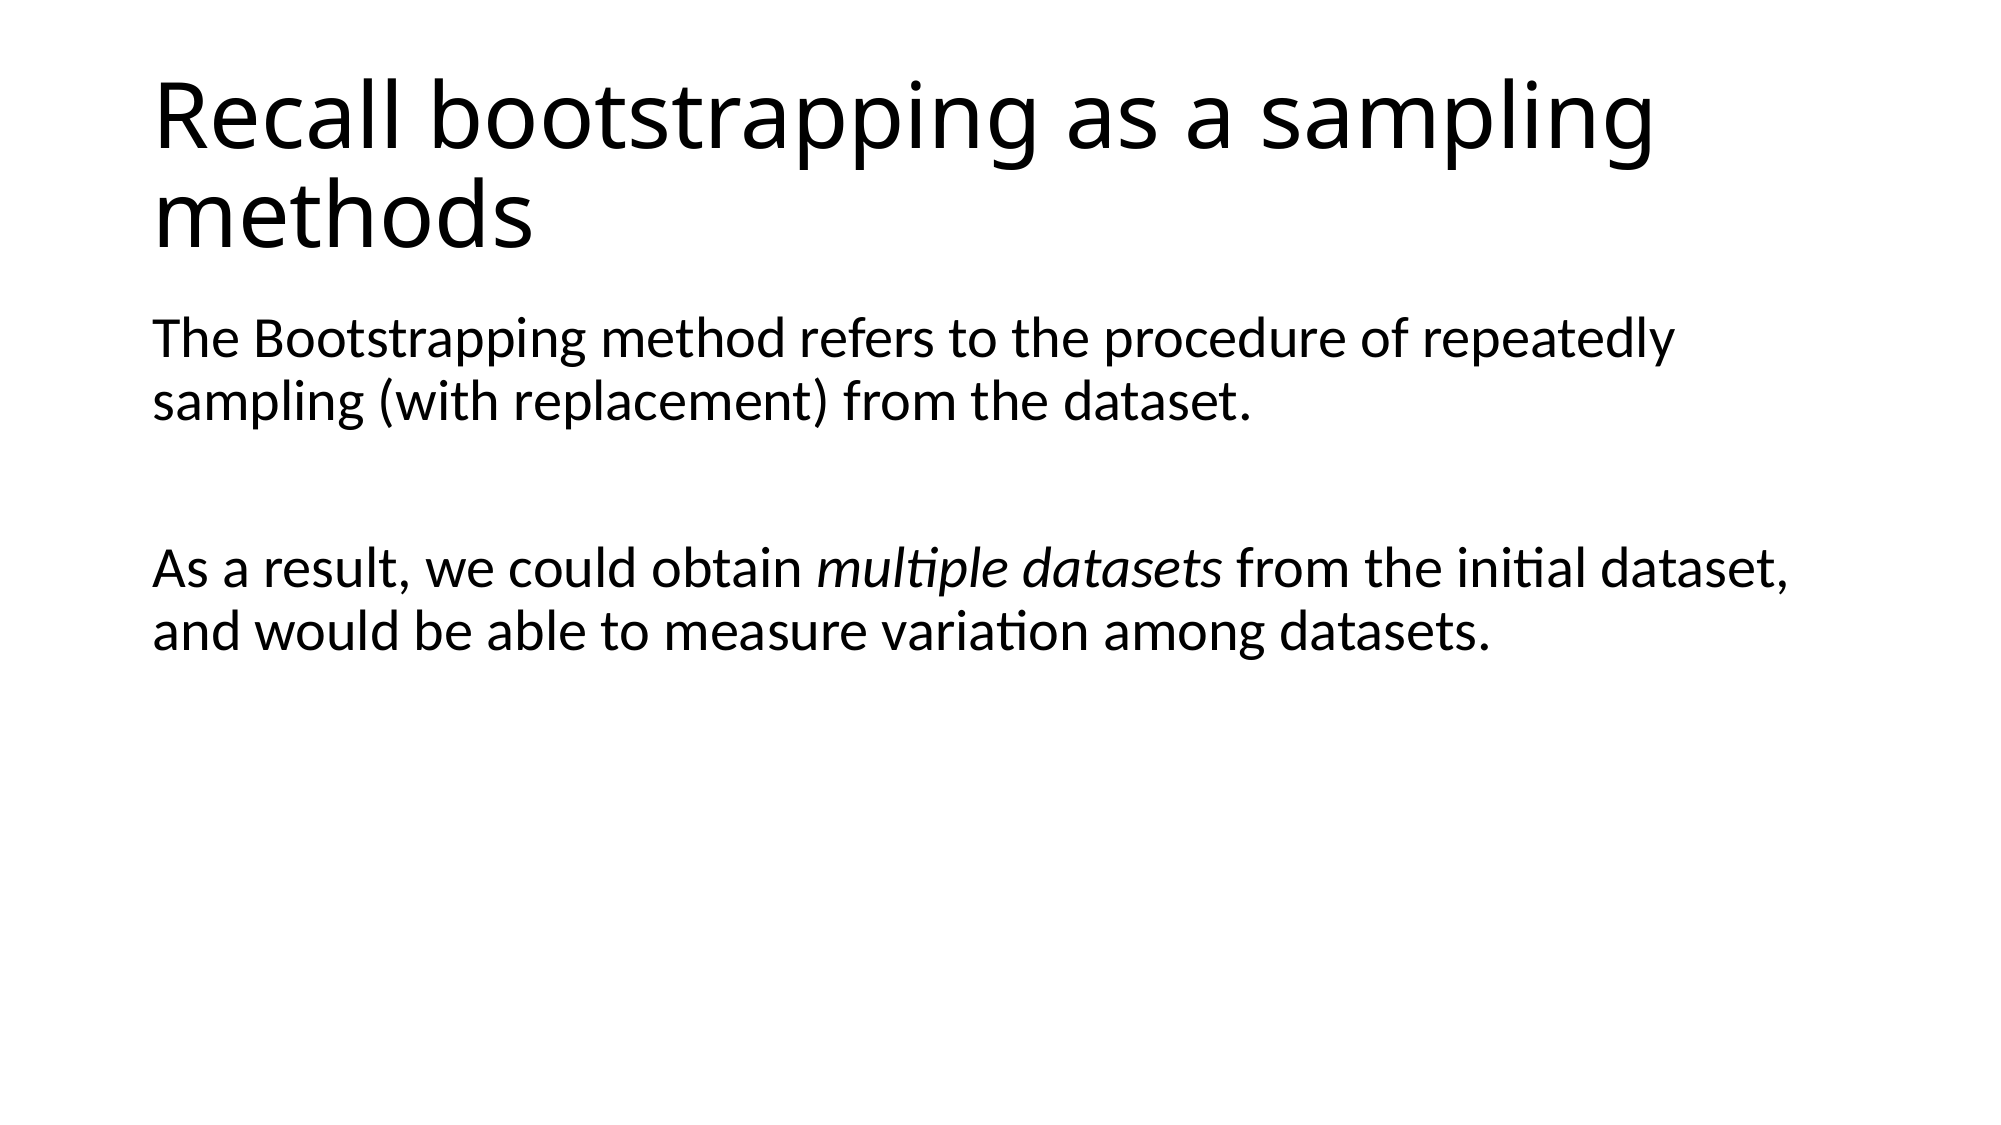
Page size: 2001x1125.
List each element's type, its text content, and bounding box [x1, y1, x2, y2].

title Recall bootstrapping as a sampling methods [137, 59, 1863, 278]
list The Bootstrapping method refers to the procedure of repeatedly sampling (with replacement) from the dataset. As a result, we could obtain multiple datasets from the initial dataset, and would be able to measure variation among datasets. [137, 299, 1863, 1014]
